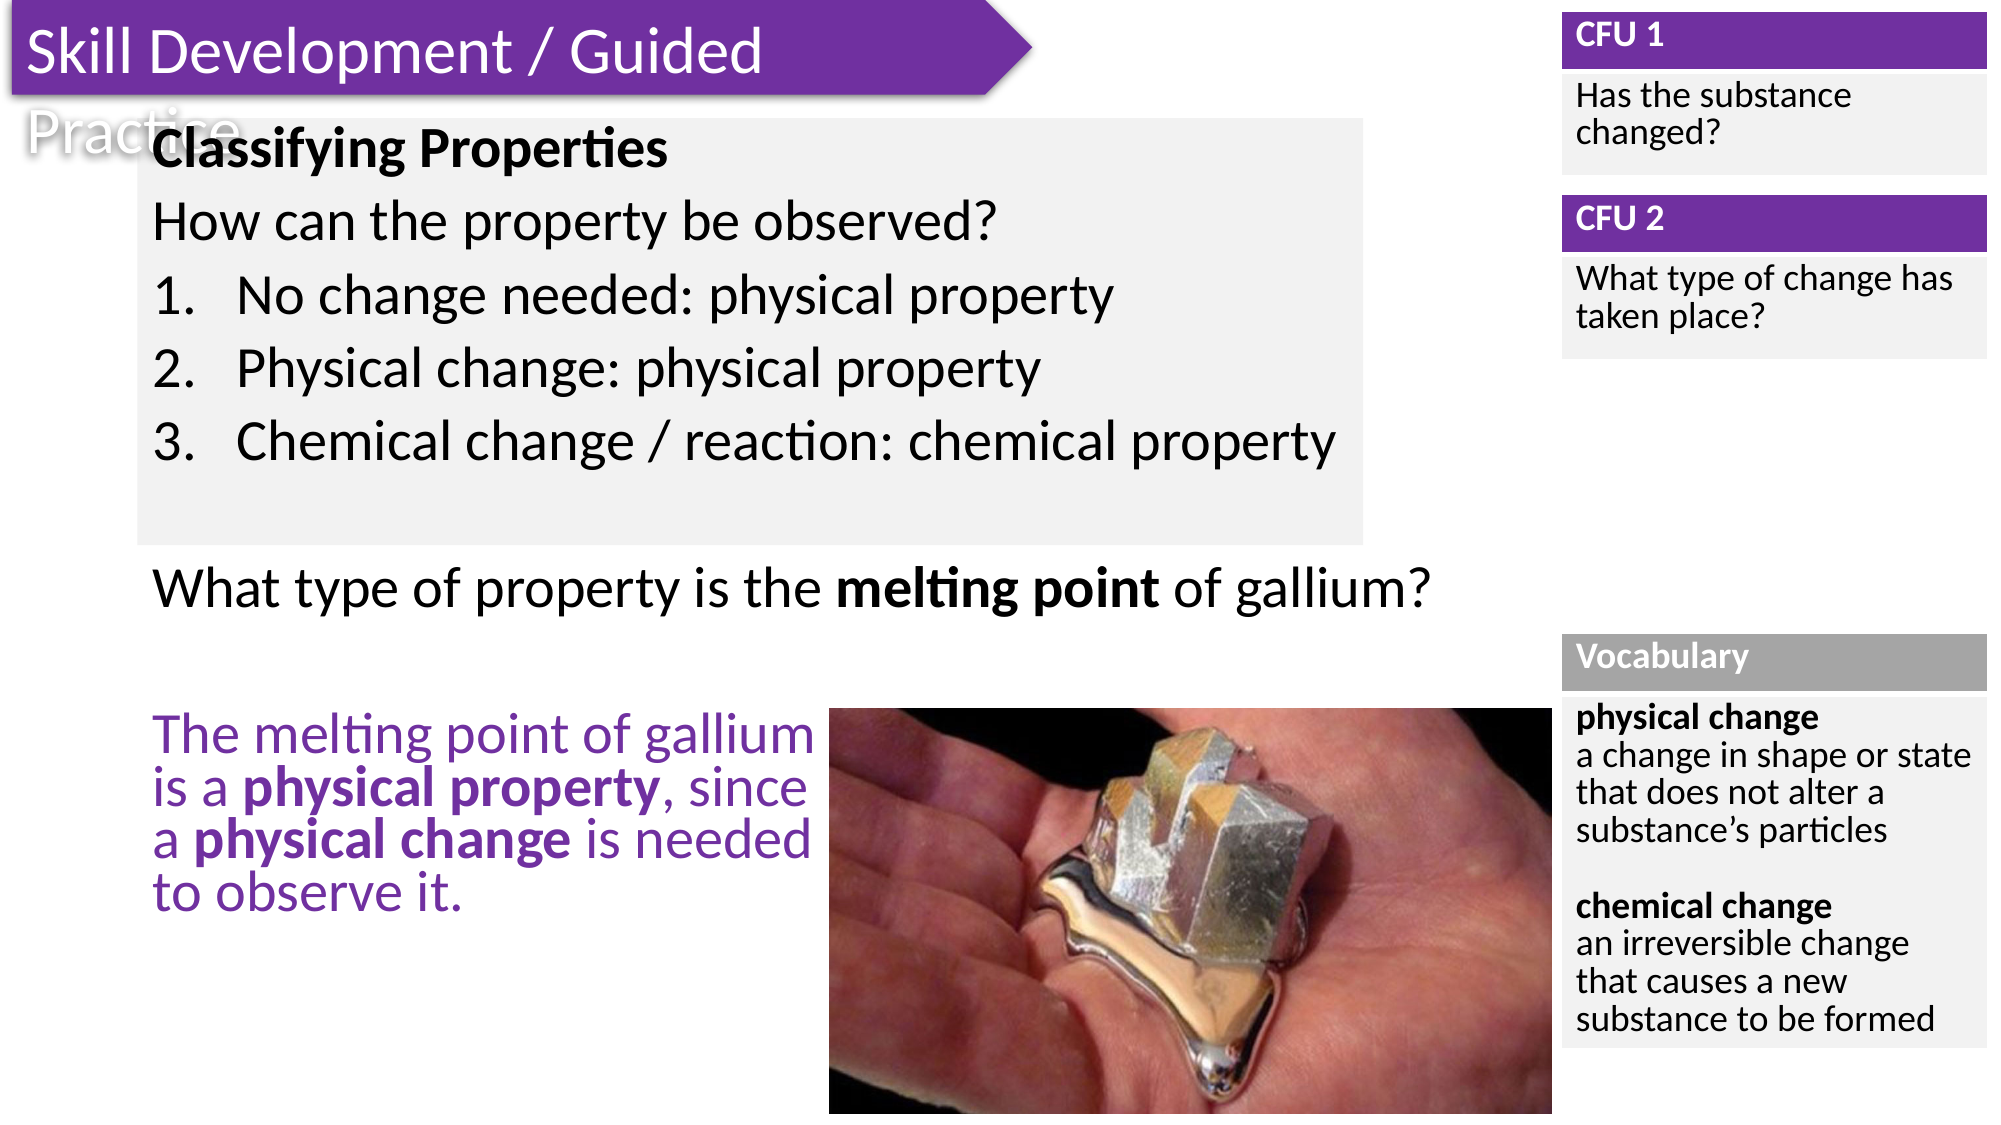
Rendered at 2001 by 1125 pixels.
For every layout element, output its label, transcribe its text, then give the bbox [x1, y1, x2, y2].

table_header CFU 2 [1562, 195, 1987, 252]
table_cell physical change a change in shape or state that does not alter a substance’s particles chemical change an irreversible change that causes a new substance to be formed [1562, 697, 1987, 1048]
table_header Vocabulary [1562, 634, 1987, 691]
list Classifying Properties How can the property be observed? No change needed: physical property Physical change: physical property Chemical change / reaction: chemical property What type of property is the melting point of gallium? The melting point of gallium is a physical property, since a physical change is needed to observe it. [137, 118, 1542, 1083]
text_box Skill Development / Guided Practice [11, 0, 1033, 95]
table_cell Has the substance changed? [1562, 74, 1987, 175]
picture [829, 708, 1552, 1114]
table_cell What type of change has taken place? [1562, 257, 1987, 359]
table_header CFU 1 [1562, 12, 1987, 69]
